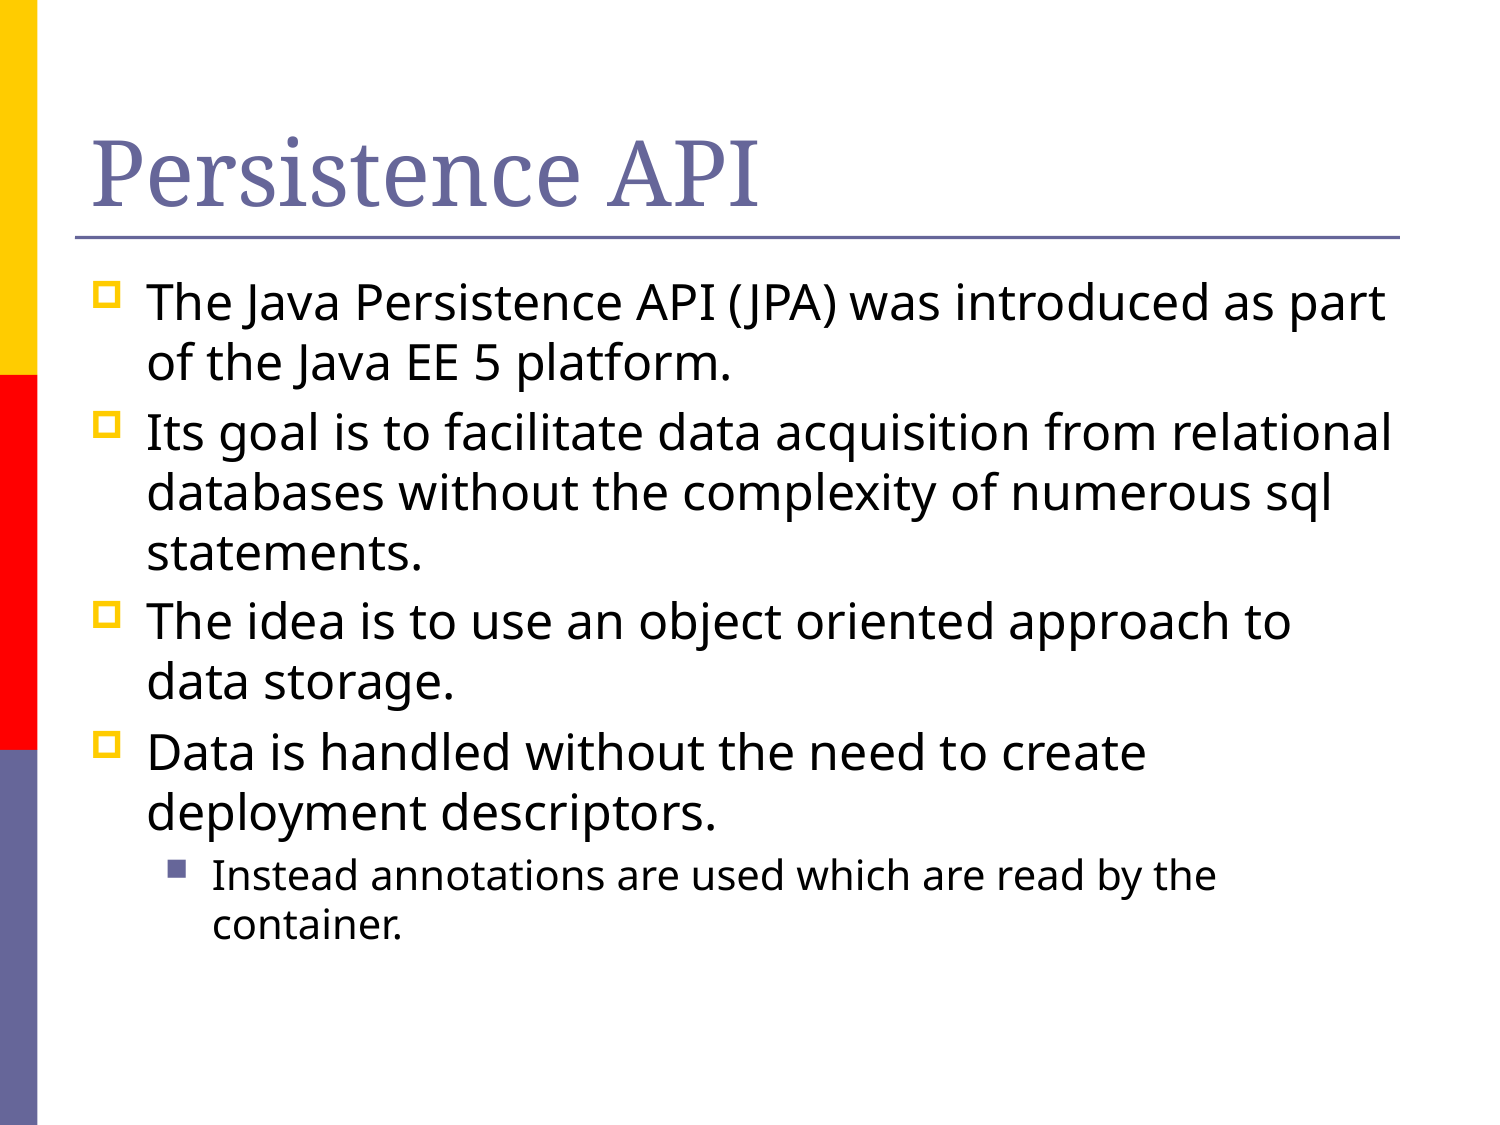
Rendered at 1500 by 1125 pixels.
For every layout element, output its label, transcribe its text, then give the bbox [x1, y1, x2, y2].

title Persistence API [74, 45, 1401, 233]
list The Java Persistence API (JPA) was introduced as part of the Java EE 5 platform. Its goal is to facilitate data acquisition from relational databases without the complexity of numerous sql statements. The idea is to use an object oriented approach to data storage. Data is handled without the need to create deployment descriptors. Instead annotations are used which are read by the container. [74, 262, 1426, 1006]
